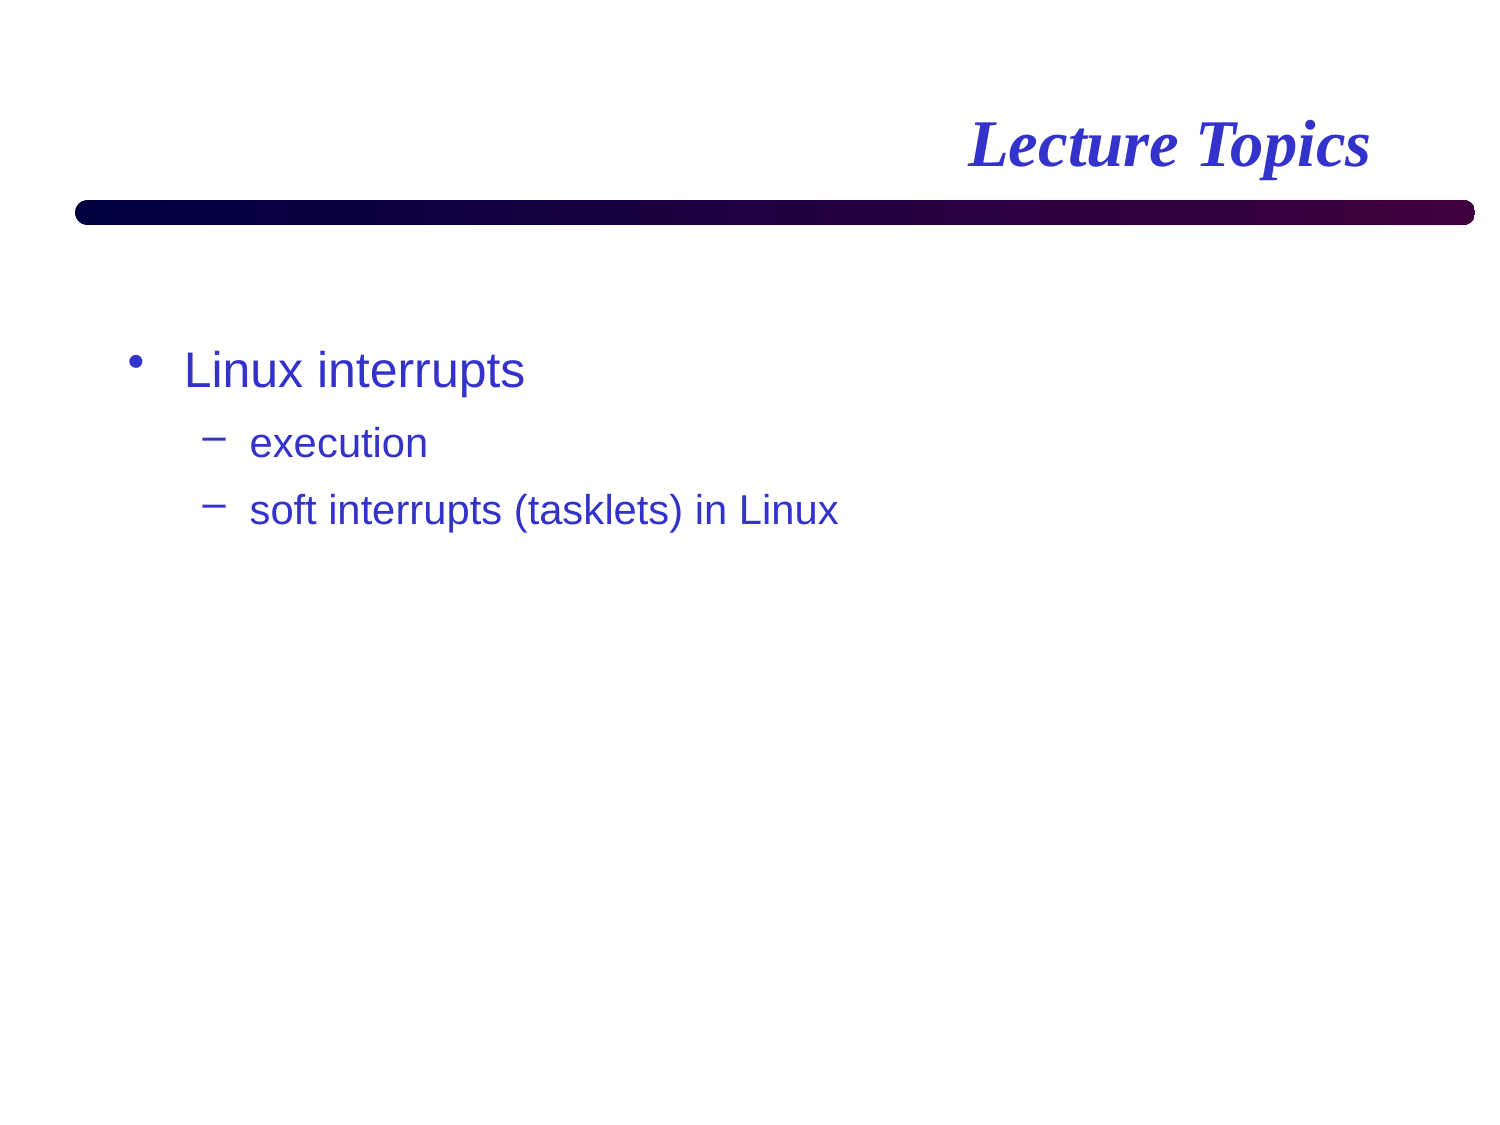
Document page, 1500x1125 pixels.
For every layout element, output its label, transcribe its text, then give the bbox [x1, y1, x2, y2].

list Linux interrupts execution soft interrupts (tasklets) in Linux [112, 249, 1388, 1001]
title Lecture Topics [112, 37, 1388, 188]
